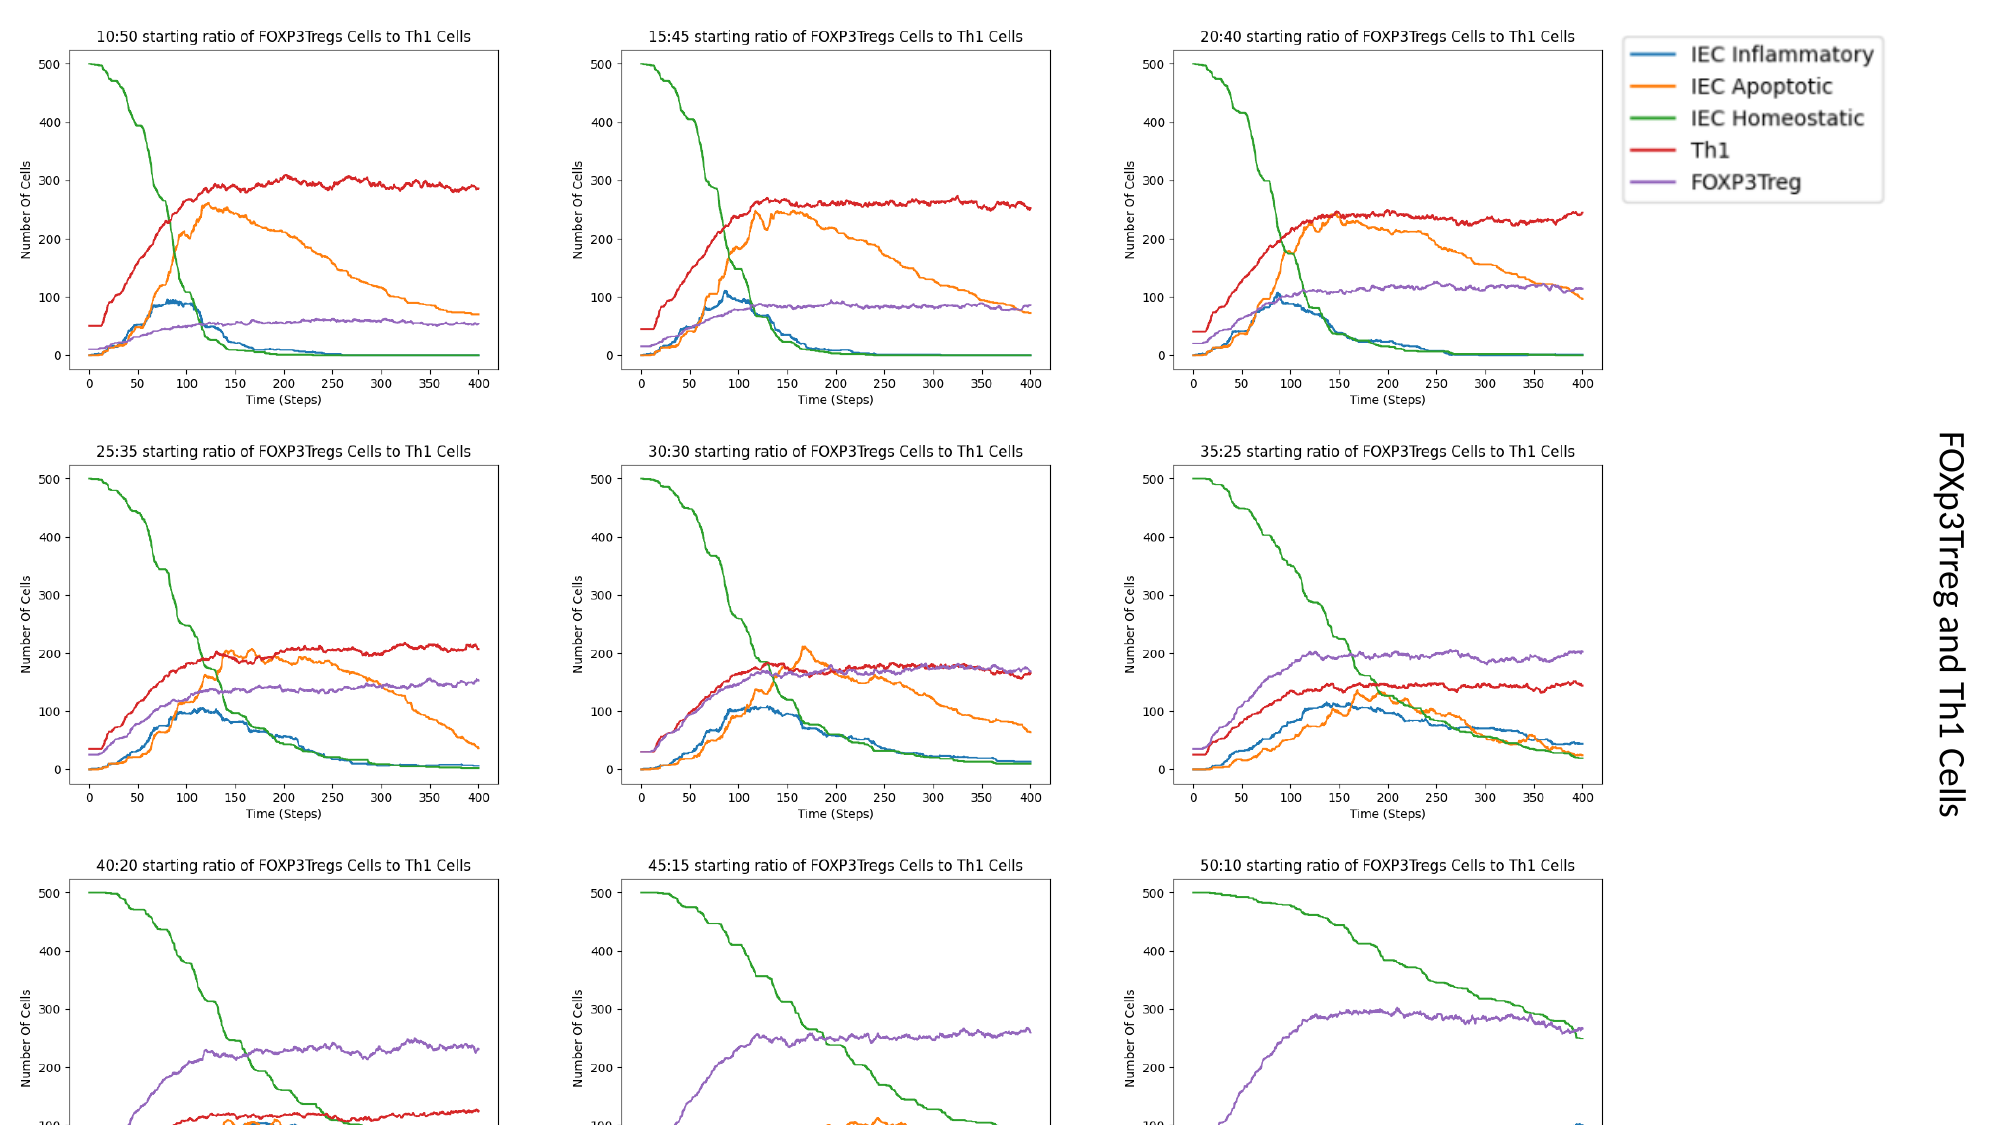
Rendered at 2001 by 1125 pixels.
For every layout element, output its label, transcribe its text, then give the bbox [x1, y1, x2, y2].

picture [0, 0, 1888, 1125]
text_box FOXp3Trreg and Th1 Cells [1924, 416, 1985, 834]
